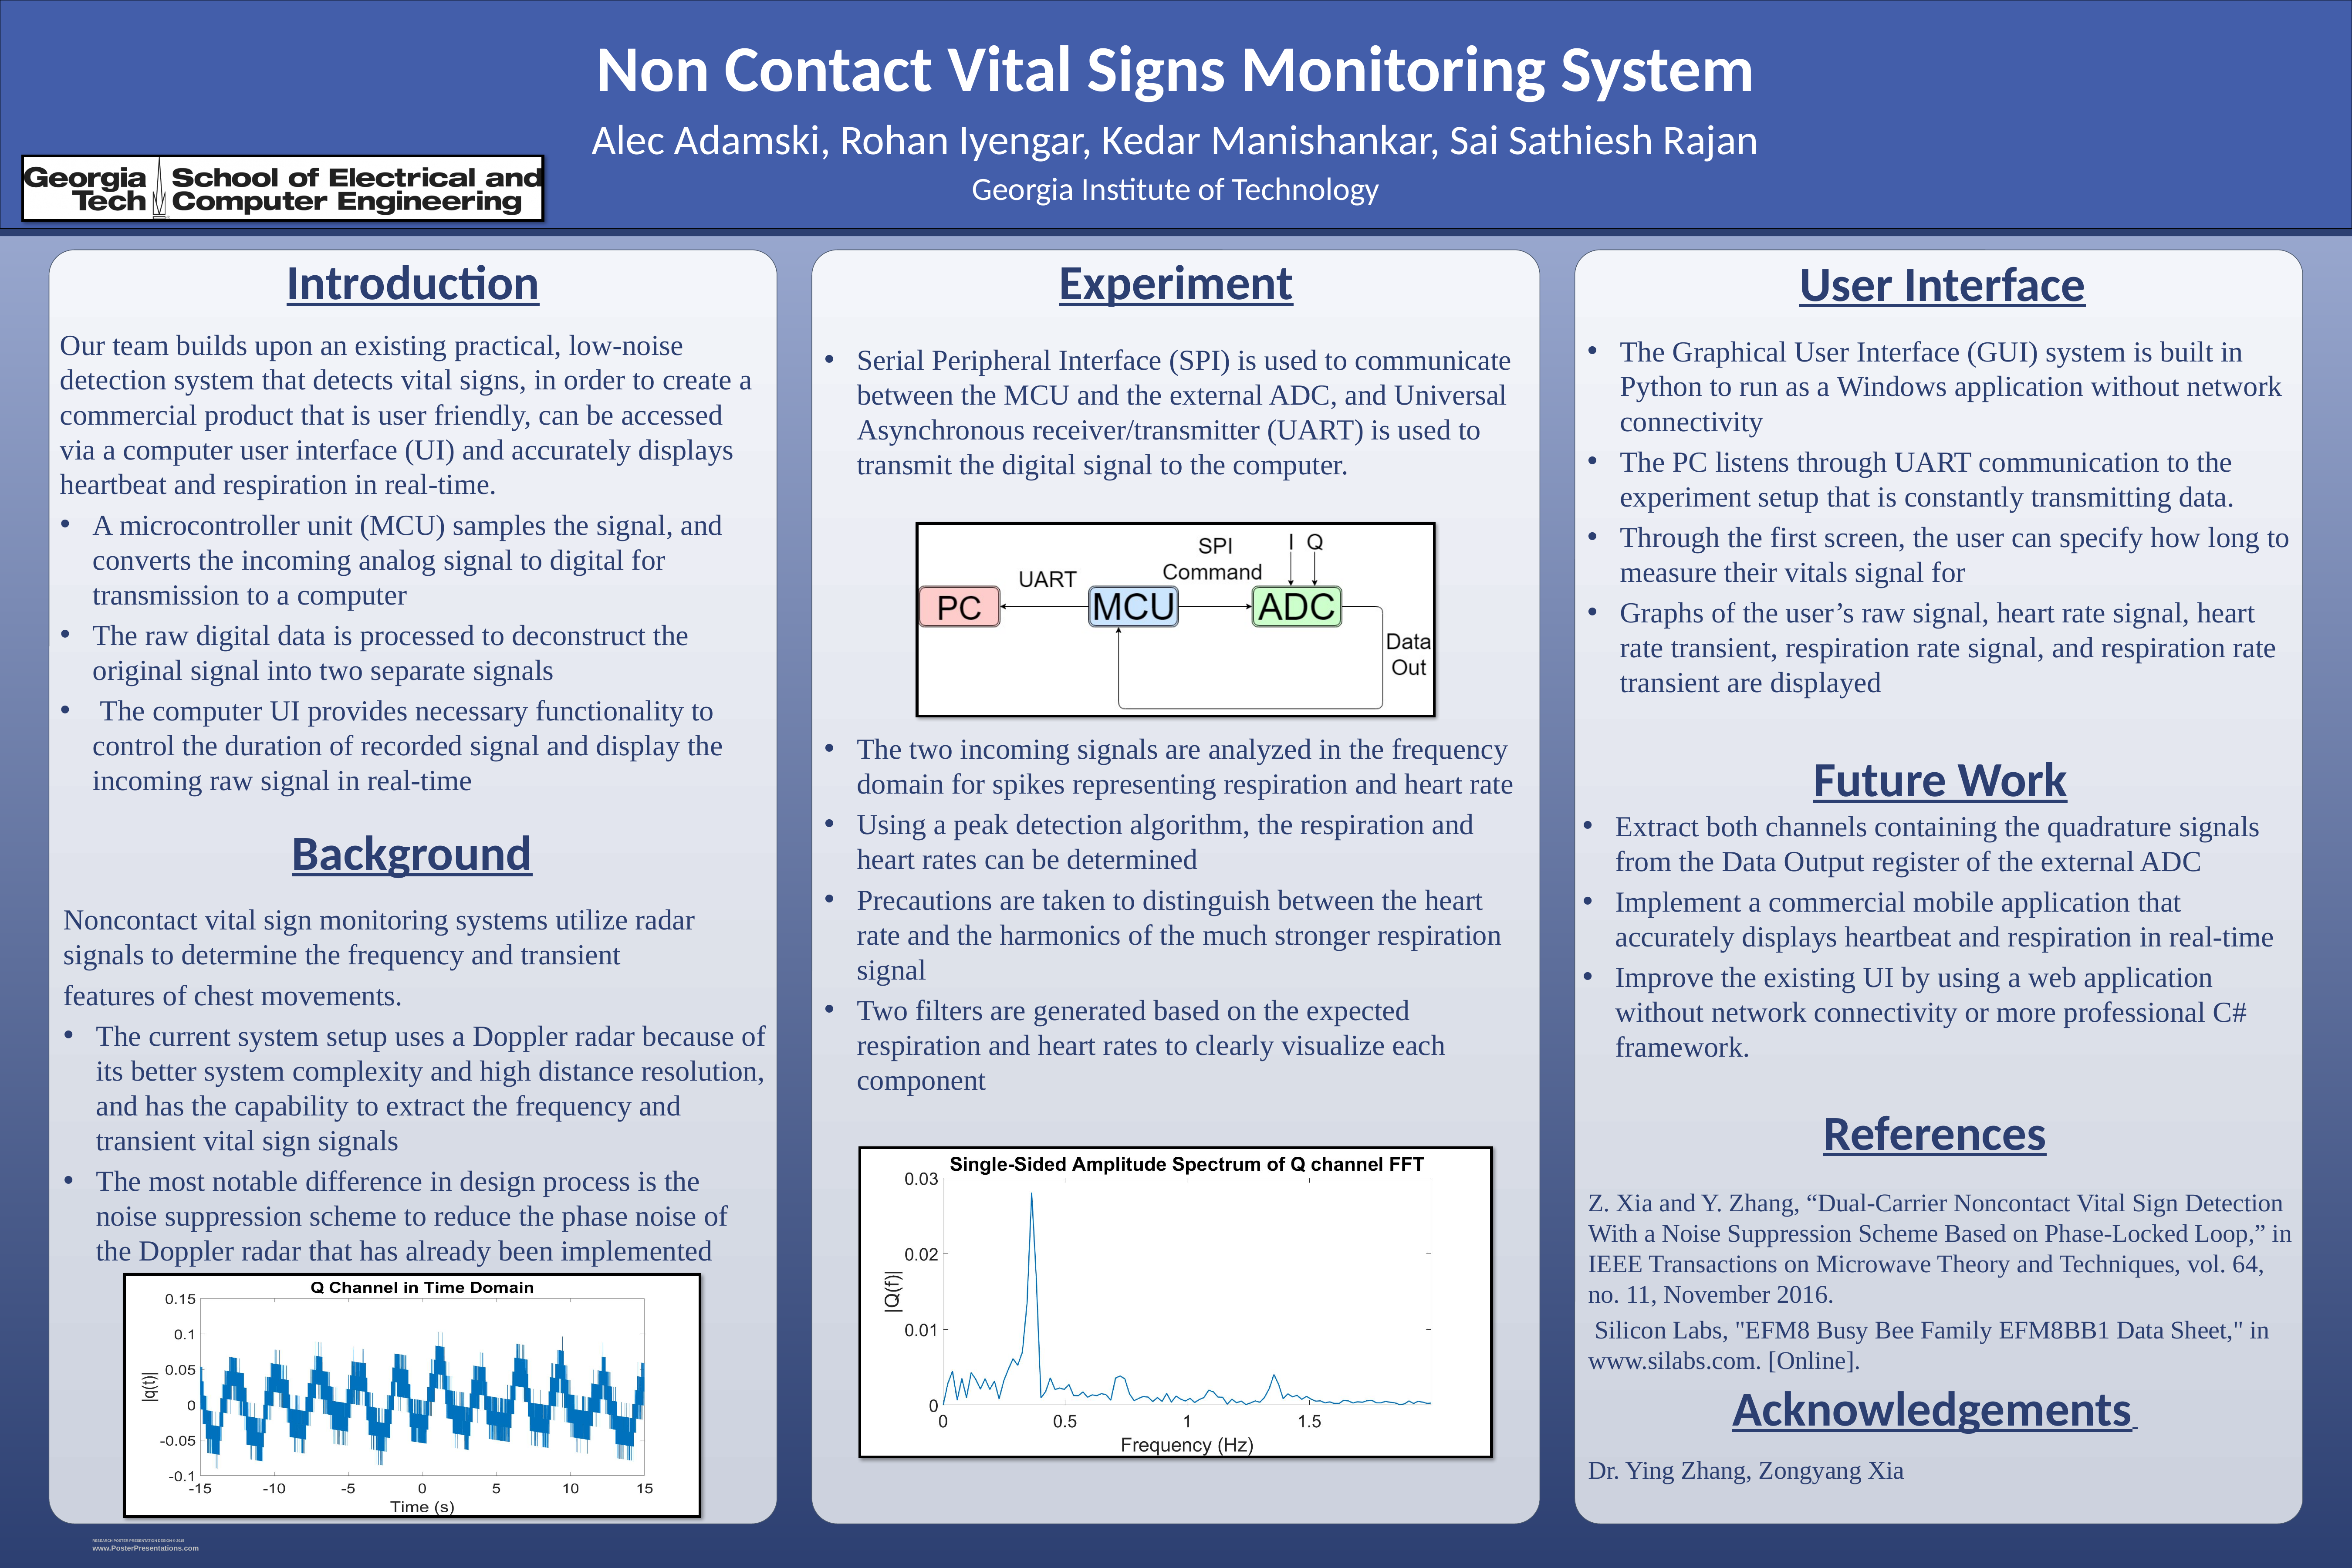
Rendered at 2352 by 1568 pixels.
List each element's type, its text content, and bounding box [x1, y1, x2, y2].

list References [1571, 1096, 2299, 1165]
list Dr. Ying Zhang, Zongyang Xia [1576, 1442, 2305, 1497]
picture [125, 1276, 699, 1515]
list Introduction [49, 245, 777, 314]
list Alec Adamski, Rohan Iyengar, Kedar Manishankar, Sai Sathiesh Rajan [313, 109, 2039, 165]
picture [24, 157, 542, 220]
list Noncontact vital sign monitoring systems utilize radar signals to determine the frequency and transient features of chest movements. The current system setup uses a Doppler radar because of its better system complexity and high distance resolution, and has the capability to extract the frequency and transient vital sign signals The most notable difference in design process is the noise suppression scheme to reduce the phase noise of the Doppler radar that has already been implemented [51, 889, 781, 1286]
list The Graphical User Interface (GUI) system is built in Python to run as a Windows application without network connectivity The PC listens through UART communication to the experiment setup that is constantly transmitting data. Through the first screen, the user can specify how long to measure their vitals signal for Graphs of the user’s raw signal, heart rate signal, heart rate transient, respiration rate signal, and respiration rate transient are displayed [1575, 321, 2304, 795]
picture [861, 1149, 1490, 1456]
picture [918, 524, 1433, 715]
list User Interface [1578, 247, 2307, 316]
list Experiment [812, 245, 1541, 314]
list Serial Peripheral Interface (SPI) is used to communicate between the MCU and the external ADC, and Universal Asynchronous receiver/transmitter (UART) is used to transmit the digital signal to the computer. The two incoming signals are analyzed in the frequency domain for spikes representing respiration and heart rate Using a peak detection algorithm, the respiration and heart rates can be determined Precautions are taken to distinguish between the heart rate and the harmonics of the much stronger respiration signal Two filters are generated based on the expected respiration and heart rates to clearly visualize each component [812, 329, 1540, 1169]
list Non Contact Vital Signs Monitoring System [313, 23, 2039, 109]
list Background [48, 816, 776, 885]
list Our team builds upon an existing practical, low-noise detection system that detects vital signs, in order to create a commercial product that is user friendly, can be accessed via a computer user interface (UI) and accurately displays heartbeat and respiration in real-time. A microcontroller unit (MCU) samples the signal, and converts the incoming analog signal to digital for transmission to a computer The raw digital data is processed to deconstruct the original signal into two separate signals The computer UI provides necessary functionality to control the duration of recorded signal and display the incoming raw signal in real-time [48, 314, 777, 817]
list Z. Xia and Y. Zhang, “Dual-Carrier Noncontact Vital Sign Detection With a Noise Suppression Scheme Based on Phase-Locked Loop,” in IEEE Transactions on Microwave Theory and Techniques, vol. 64, no. 11, November 2016. Silicon Labs, "EFM8 Busy Bee Family EFM8BB1 Data Sheet," in www.silabs.com. [Online]. [1576, 1174, 2305, 1389]
list Georgia Institute of Technology [549, 165, 2039, 210]
list Extract both channels containing the quadrature signals from the Data Output register of the external ADC Implement a commercial mobile application that accurately displays heartbeat and respiration in real-time Improve the existing UI by using a web application without network connectivity or more professional C# framework. [1571, 795, 2299, 1122]
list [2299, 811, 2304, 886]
list Future Work [1577, 743, 2305, 811]
list Acknowledgements [1571, 1372, 2299, 1441]
